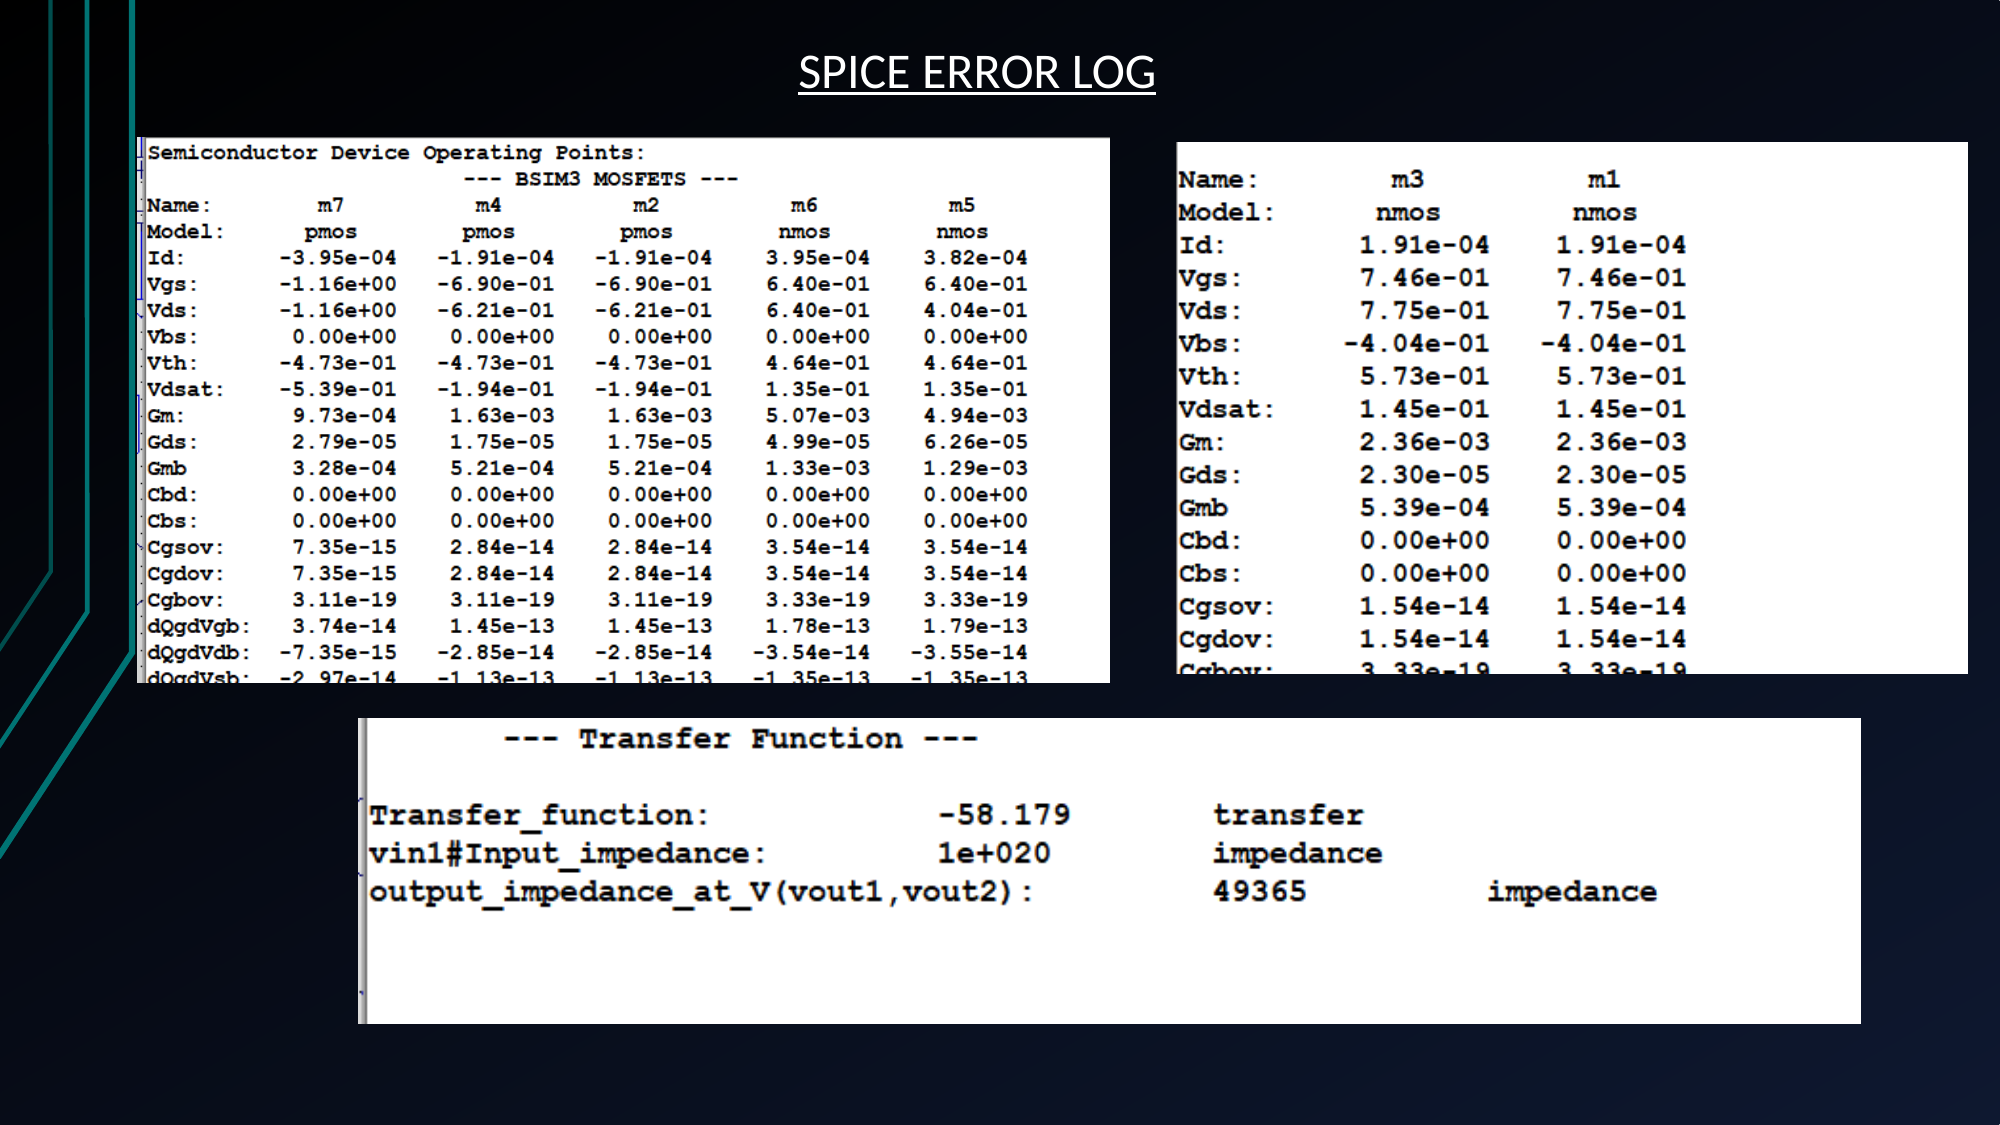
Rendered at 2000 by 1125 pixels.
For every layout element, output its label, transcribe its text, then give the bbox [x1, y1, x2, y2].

text_box SPICE ERROR LOG [397, 30, 1558, 106]
picture [137, 136, 1110, 683]
picture [358, 718, 1861, 1024]
picture [1176, 142, 1968, 674]
